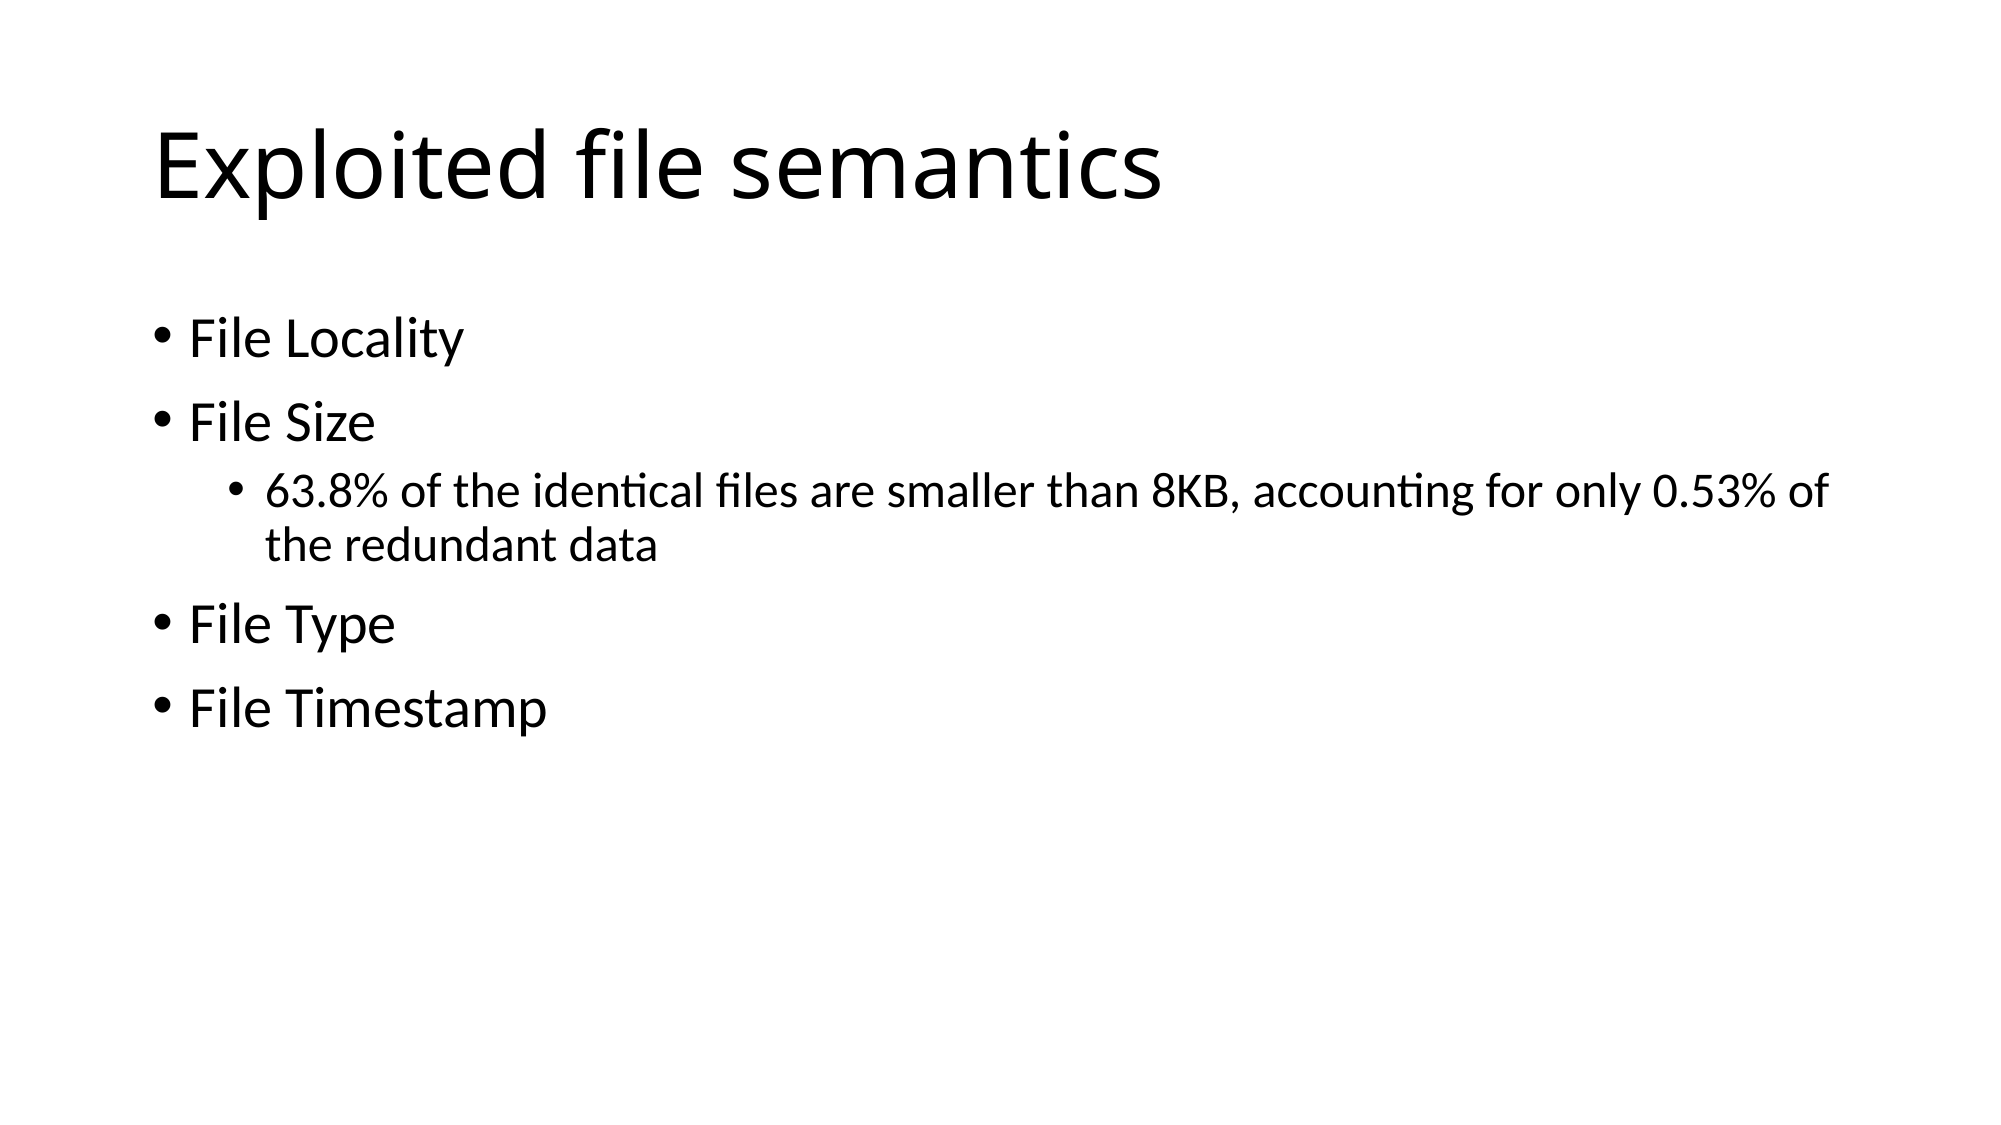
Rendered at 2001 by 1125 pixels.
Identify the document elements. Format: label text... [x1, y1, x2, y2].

title Exploited file semantics [137, 59, 1863, 278]
list File Locality File Size 63.8% of the identical ﬁles are smaller than 8KB, accounting for only 0.53% of the redundant data File Type File Timestamp [137, 299, 1863, 1014]
